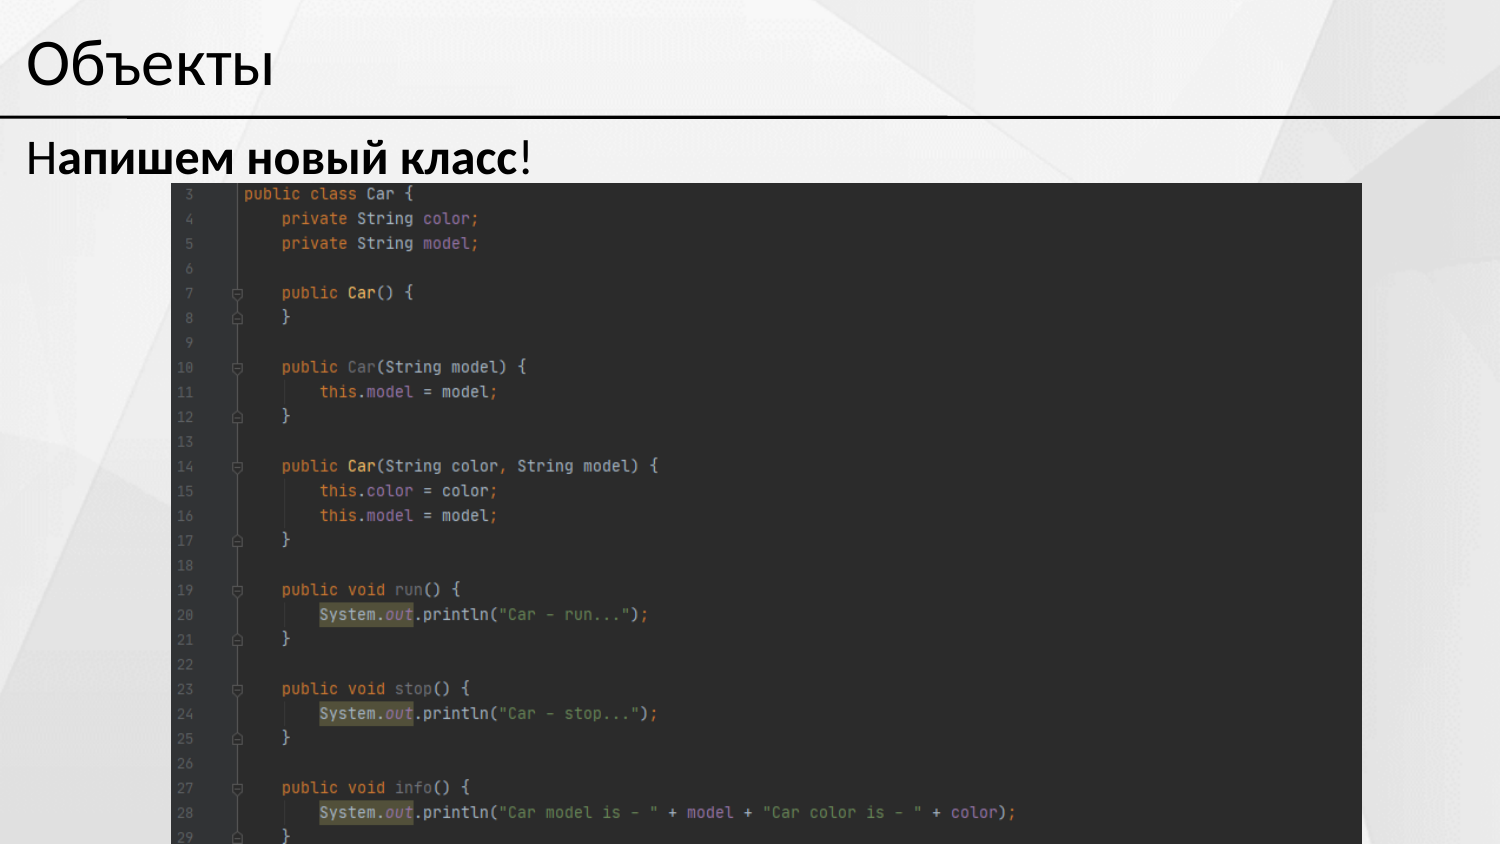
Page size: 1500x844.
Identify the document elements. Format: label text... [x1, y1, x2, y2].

picture [0, 182, 1500, 844]
text_box Объекты [11, 11, 1500, 107]
picture [0, 0, 1500, 115]
text_box Напишем новый класс! [0, 124, 1500, 252]
